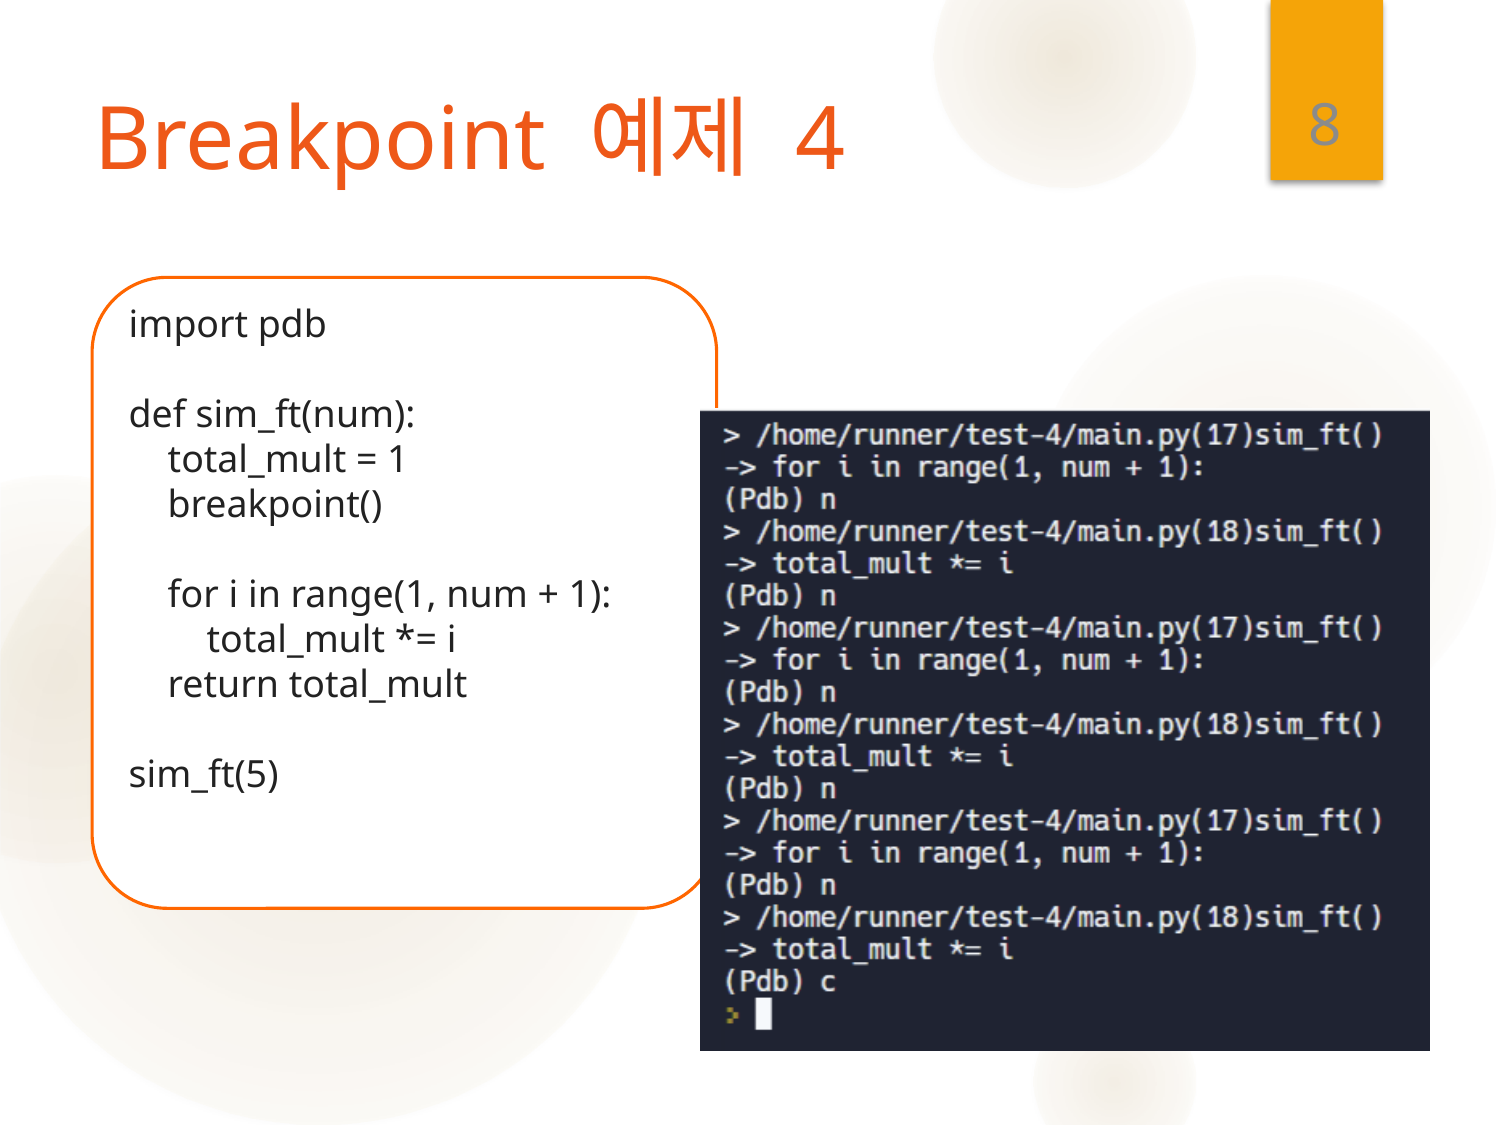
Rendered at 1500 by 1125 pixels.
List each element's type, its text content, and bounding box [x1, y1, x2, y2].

slide_number 8 [1273, 48, 1378, 175]
title Breakpoint 예제 4 [79, 74, 1237, 304]
picture [700, 408, 1431, 1051]
text_box import pdb def sim_ft(num): total_mult = 1 breakpoint() for i in range(1, num + 1): total_mult *= i return total_mult sim_ft(5) [92, 277, 717, 909]
